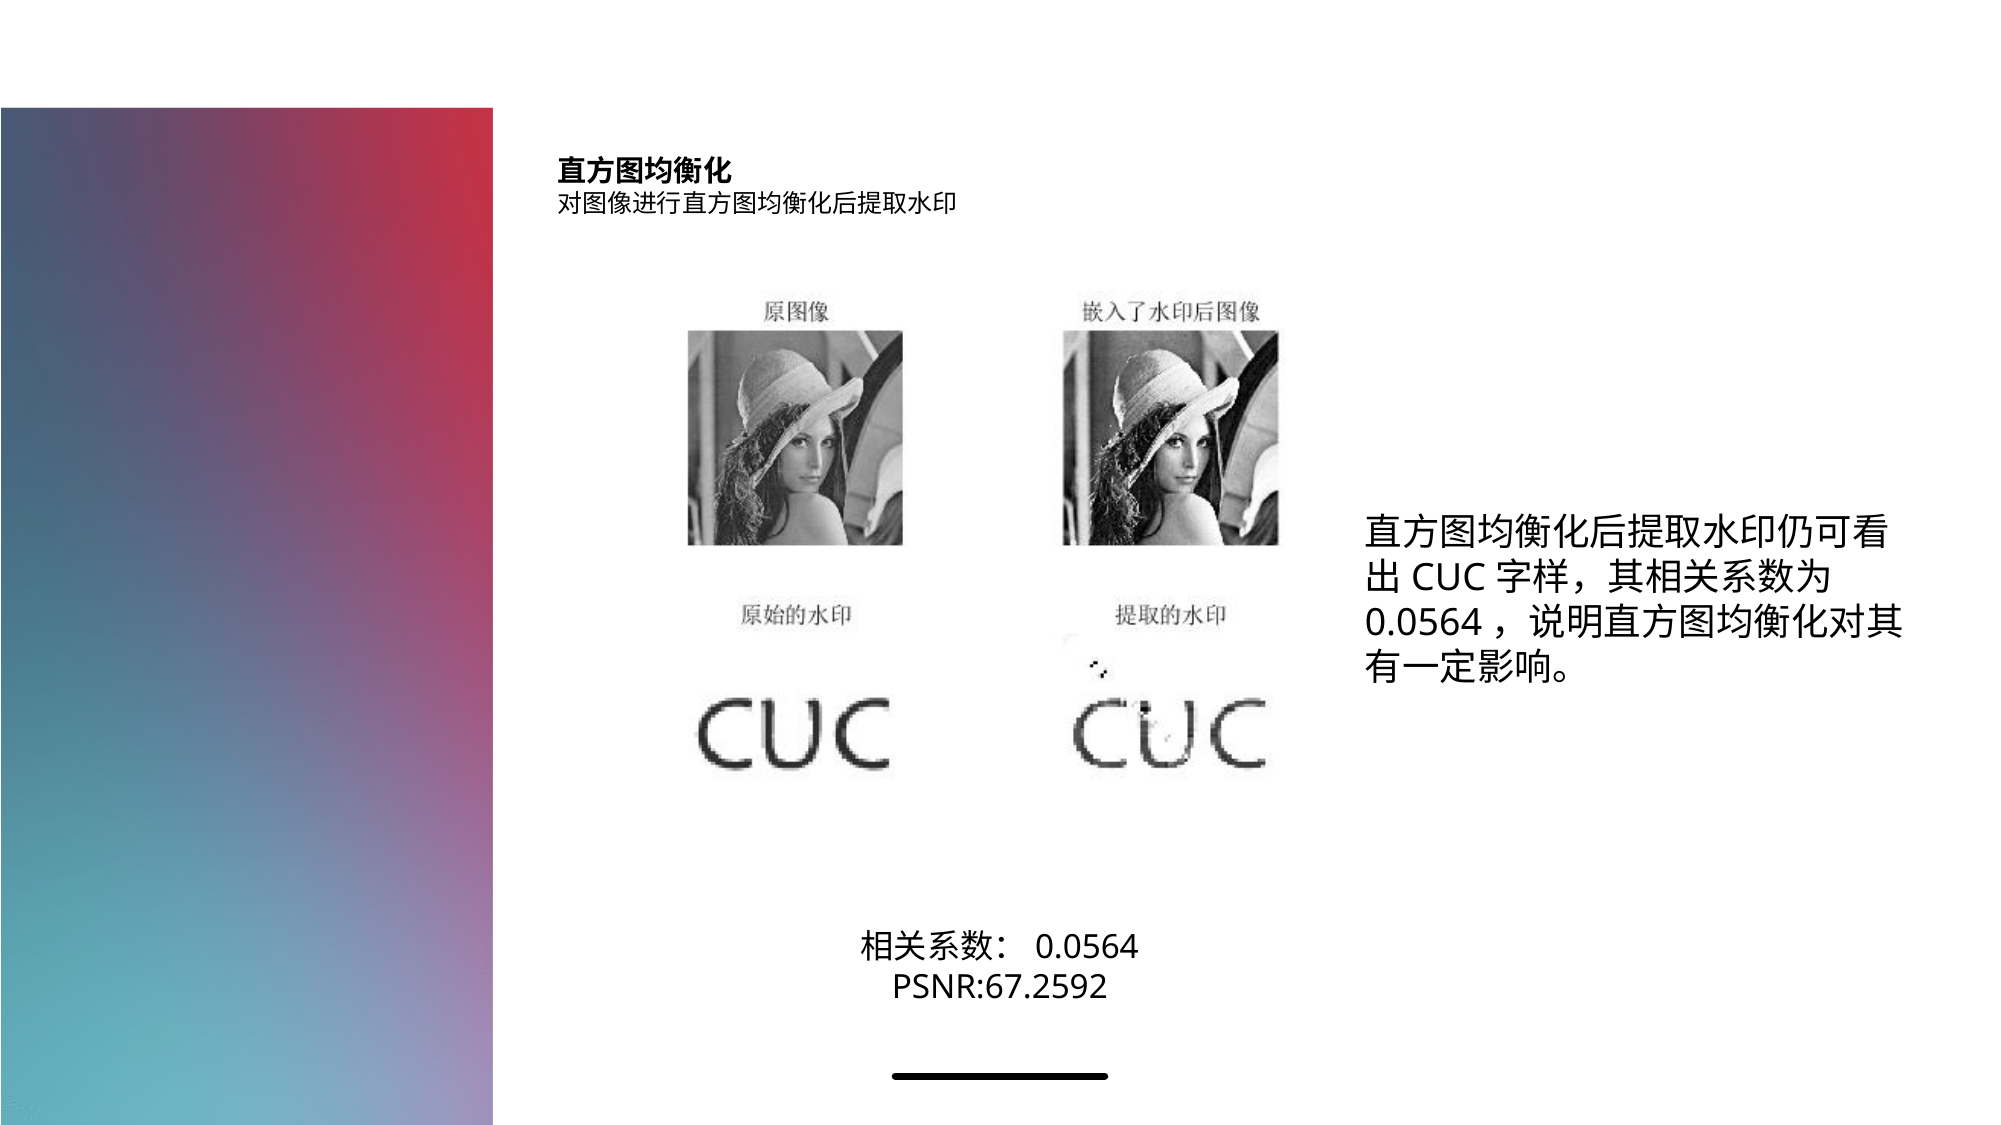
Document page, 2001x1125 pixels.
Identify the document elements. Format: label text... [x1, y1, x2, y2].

picture [0, 109, 1395, 1124]
text_box 直方图均衡化后提取水印仍可看出CUC字样，其相关系数为0.0564，说明直方图均衡化对其有一定影响。 [1395, 500, 1927, 696]
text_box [542, 144, 1245, 226]
text_box 相关系数：0.0564 PSNR:67.2592 [700, 919, 1300, 1013]
